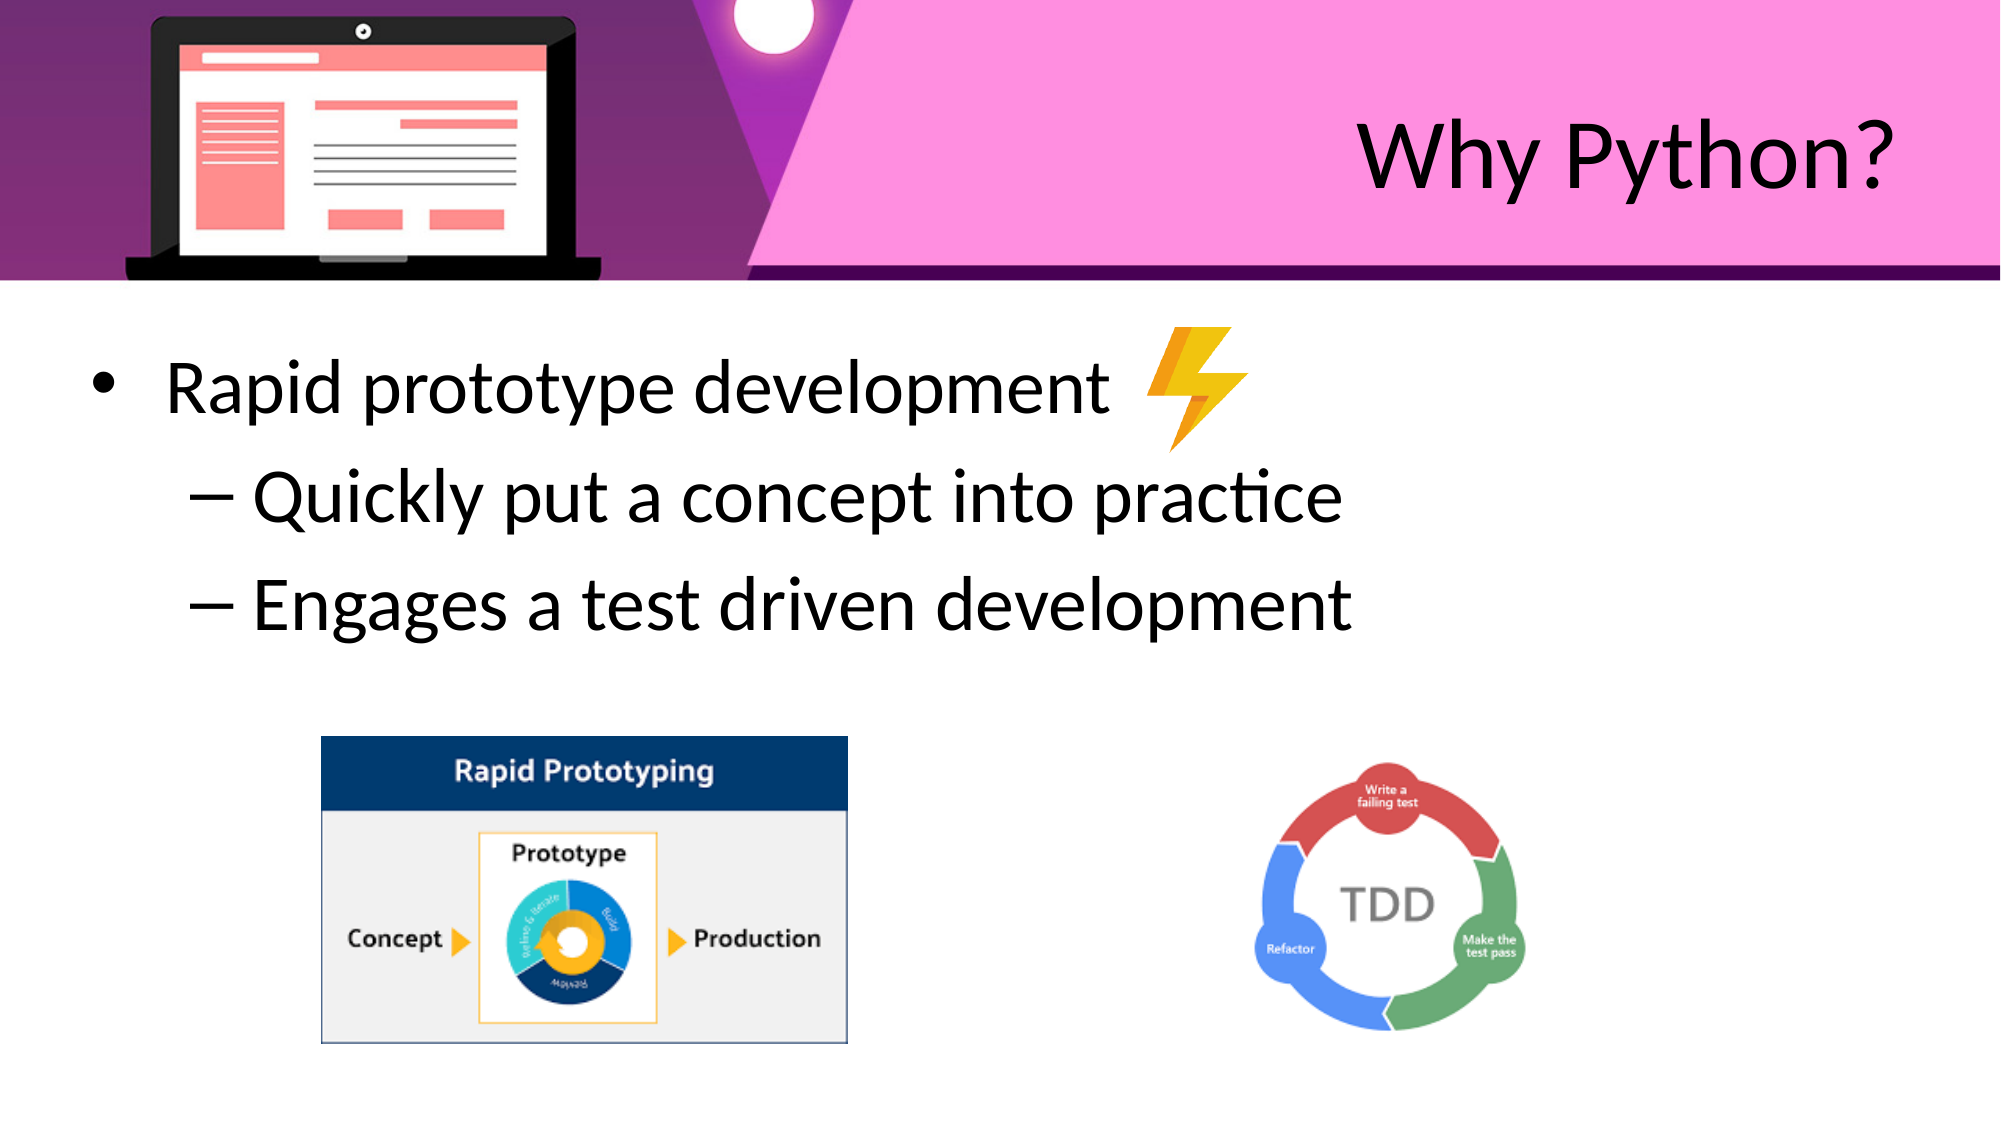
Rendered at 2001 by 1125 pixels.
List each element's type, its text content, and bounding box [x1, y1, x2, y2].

picture [0, 0, 2001, 1125]
title Why Python? [108, 65, 1915, 233]
list Rapid prototype development Quickly put a concept into practice Engages a test driven development [75, 327, 1879, 1075]
